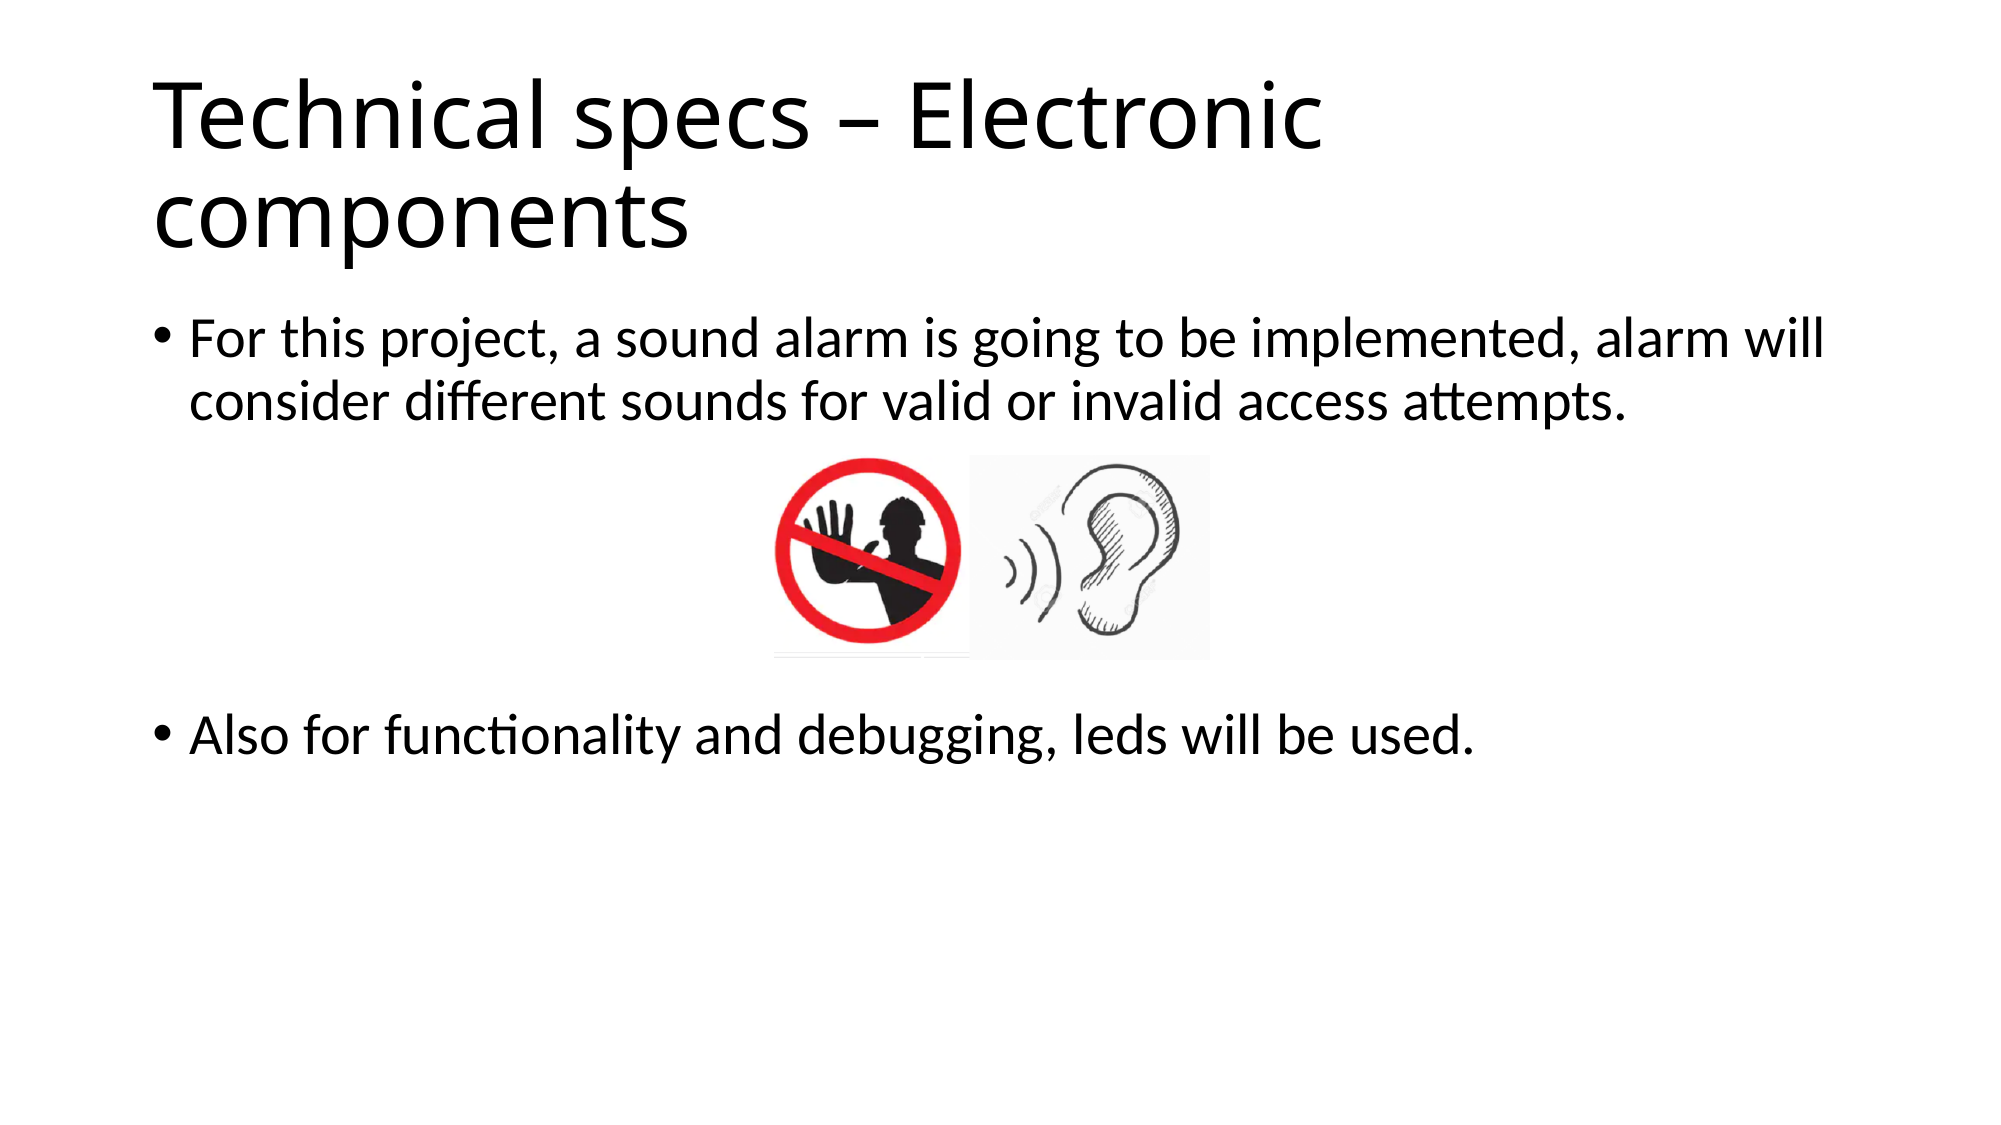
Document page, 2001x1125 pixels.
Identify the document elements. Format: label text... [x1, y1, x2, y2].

list For this project, a sound alarm is going to be implemented, alarm will consider different sounds for valid or invalid access attempts. Also for functionality and debugging, leds will be used. [137, 299, 1863, 1014]
title Technical specs – Electronic components [137, 59, 1863, 278]
picture [774, 455, 1225, 670]
